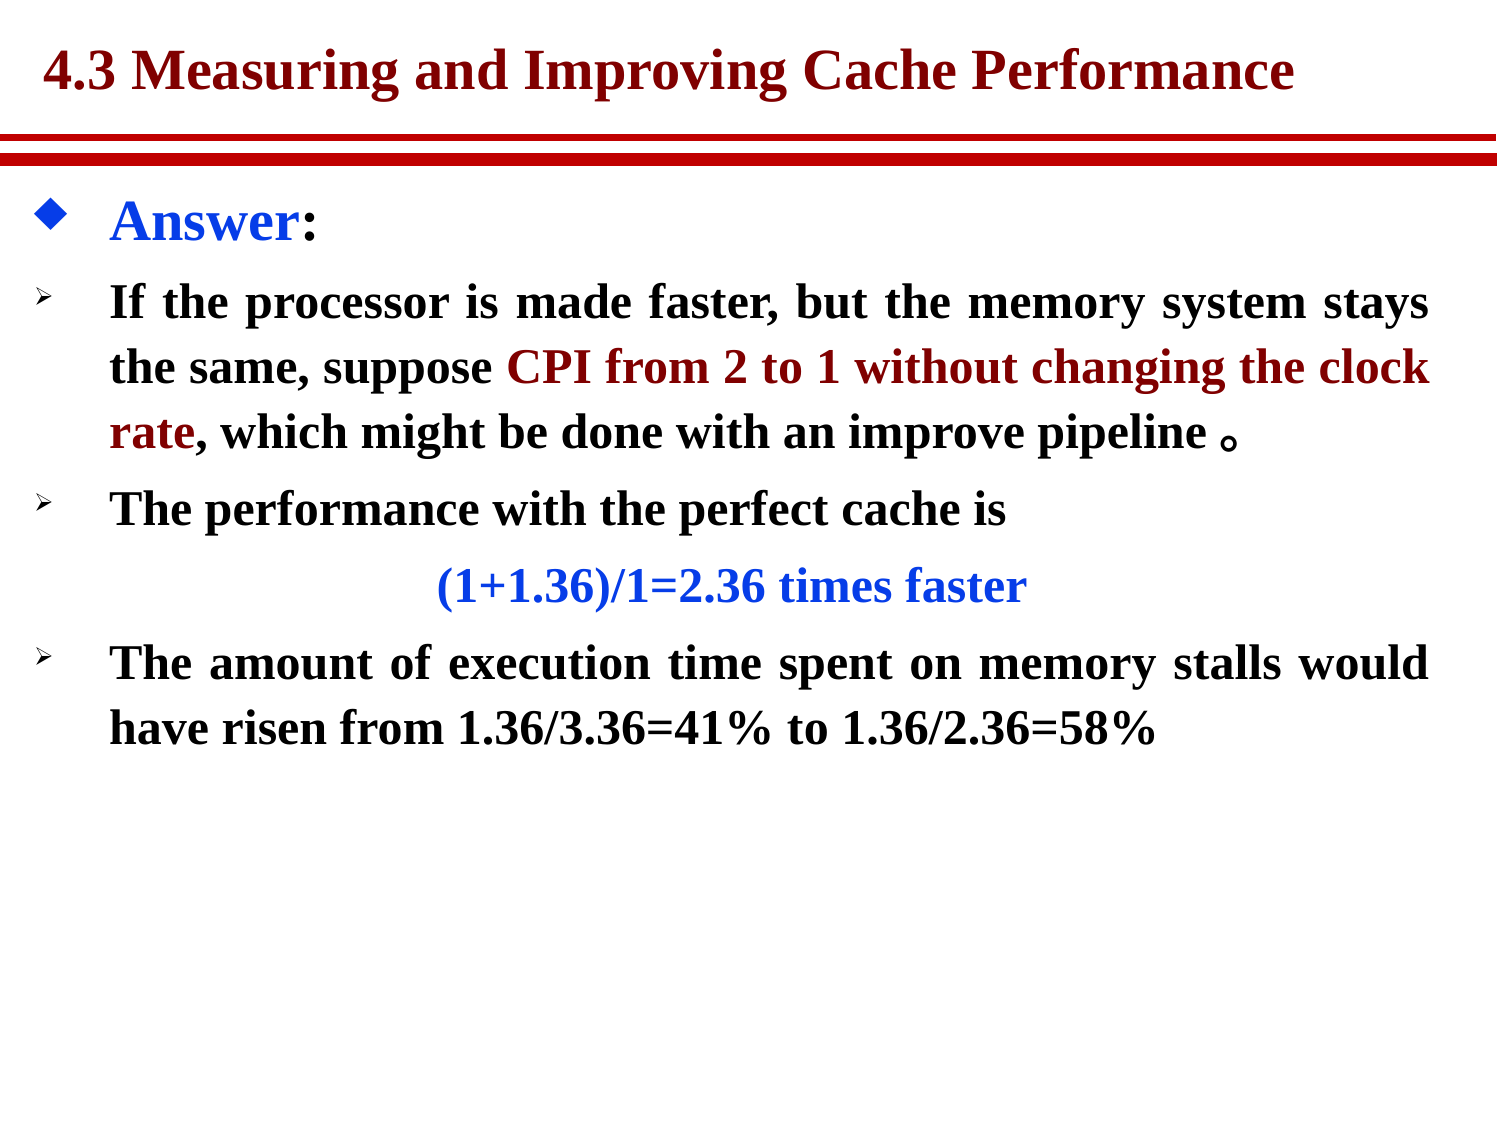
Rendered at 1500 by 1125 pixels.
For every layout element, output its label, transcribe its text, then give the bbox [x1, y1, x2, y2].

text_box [0, 137, 1498, 160]
text_box Answer: If the processor is made faster, but the memory system stays the same, suppose CPI from 2 to 1 without changing the clock rate, which might be done with an improve pipeline。 The performance with the perfect cache is (1+1.36)/1=2.36 times faster The amount of execution time spent on memory stalls would have risen from 1.36/3.36=41% to 1.36/2.36=58% [19, 184, 1446, 762]
title 4.3 Measuring and Improving Cache Performance [33, 36, 1321, 107]
